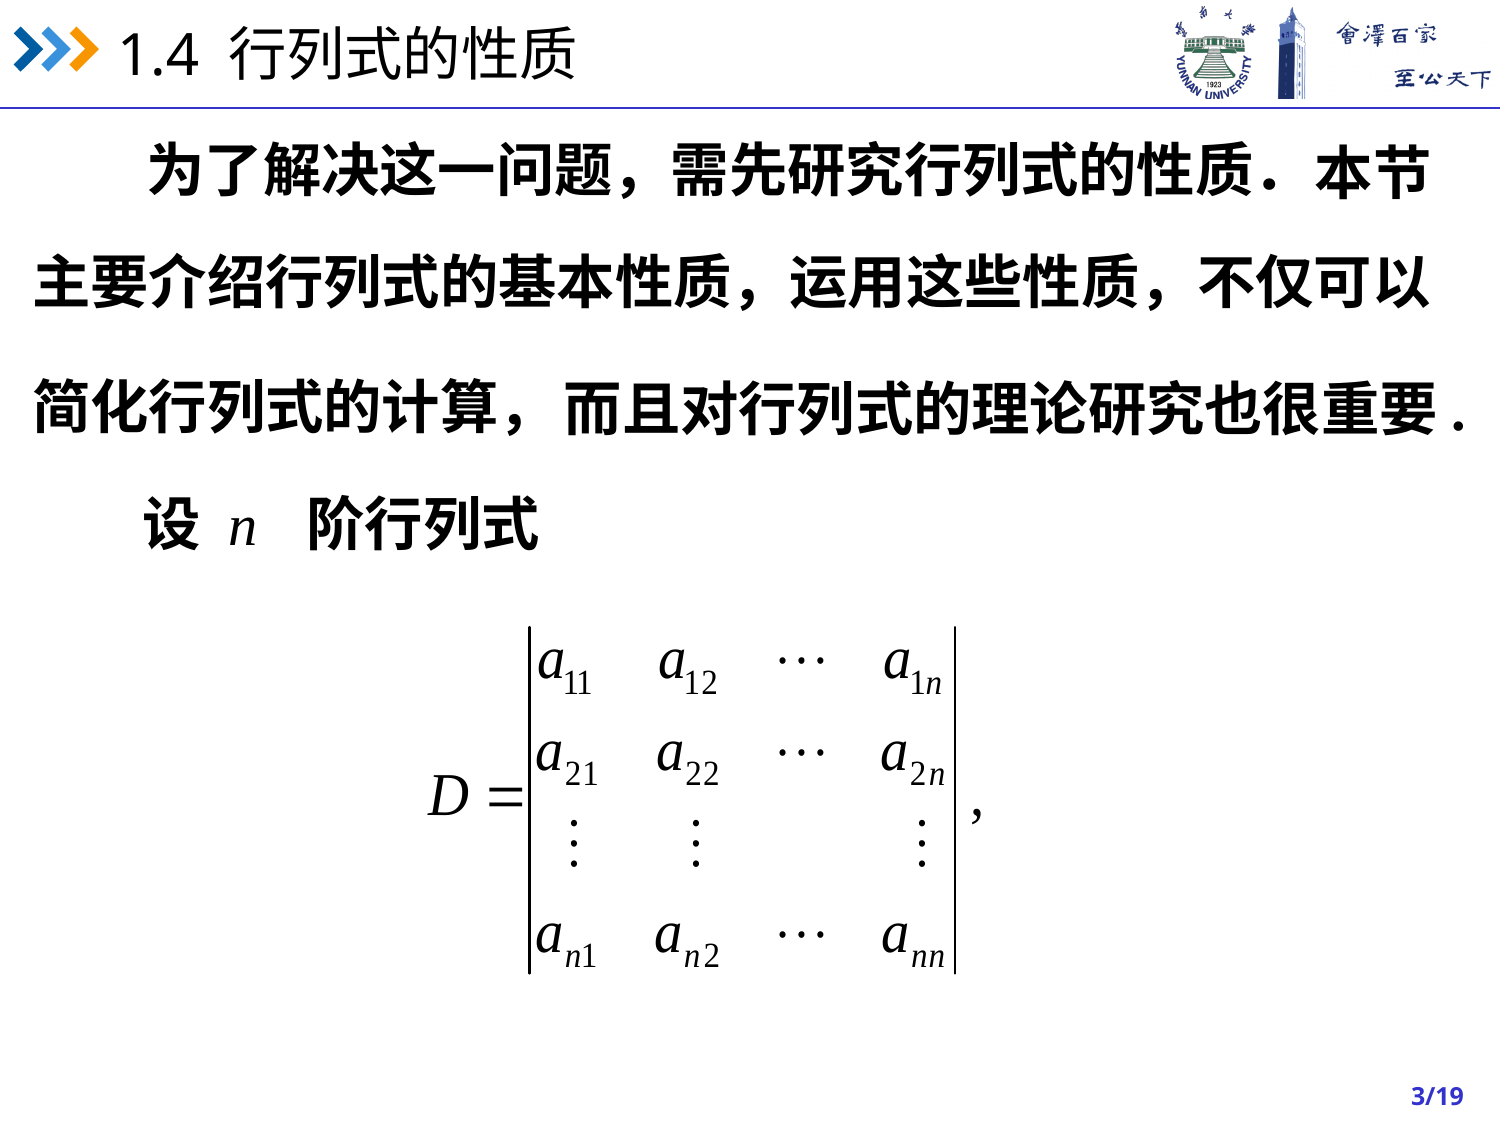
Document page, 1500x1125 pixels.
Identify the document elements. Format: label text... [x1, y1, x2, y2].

text_box 为了解决这一问题，需先研究行列式的性质． [131, 125, 1327, 211]
text_box 设 n 阶行列式 [128, 479, 656, 565]
text_box 主要介绍行列式的基本性质，运用这些性质，不仅可以 [17, 237, 1500, 323]
text_box 本节 [1300, 128, 1500, 214]
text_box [417, 612, 995, 988]
picture [1272, 6, 1496, 99]
text_box 简化行列式的计算， [17, 349, 620, 448]
picture [1175, 6, 1256, 99]
text_box 而且对行列式的理论研究也很重要. [549, 364, 1500, 450]
